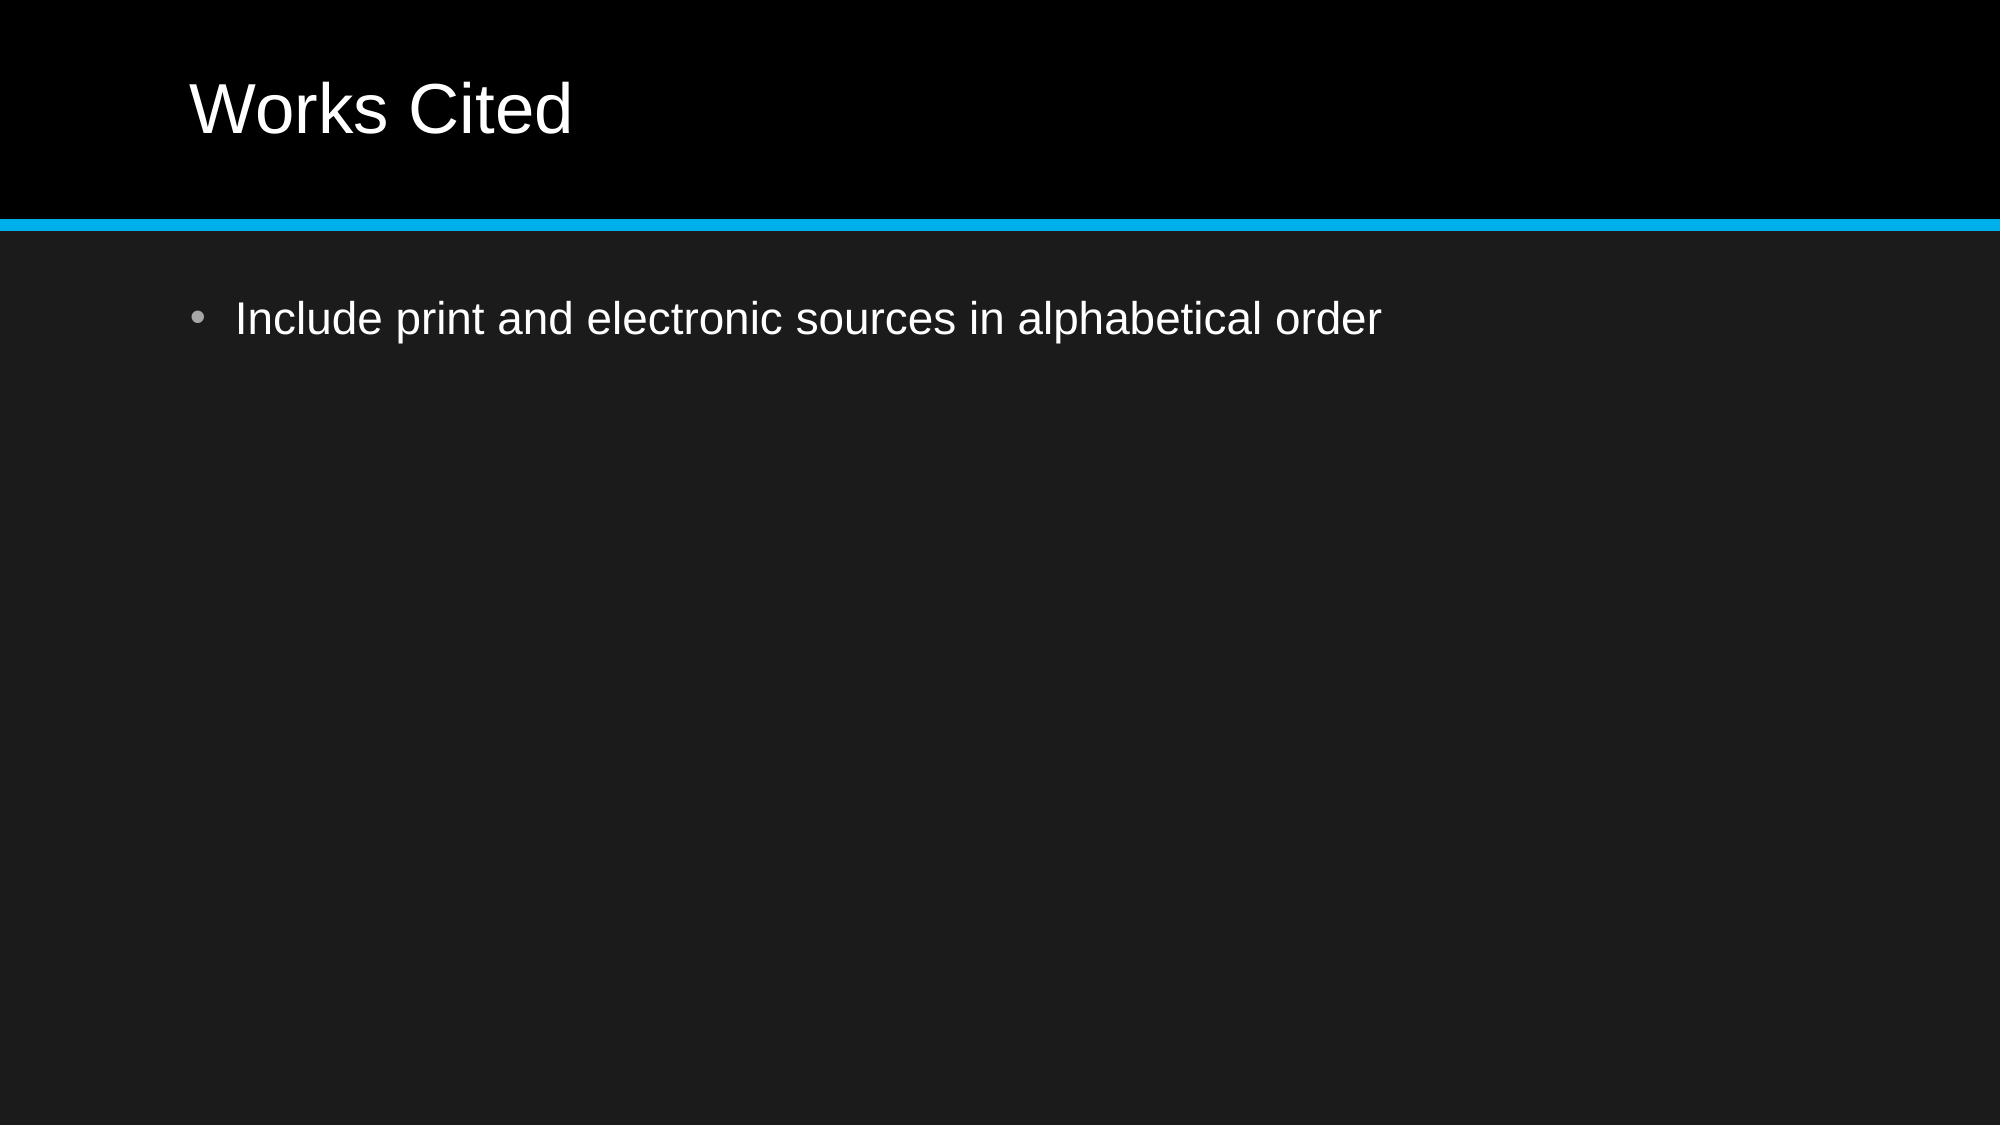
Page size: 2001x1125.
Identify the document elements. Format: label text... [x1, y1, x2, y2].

title Works Cited [174, 20, 1825, 201]
list Include print and electronic sources in alphabetical order [174, 281, 1825, 1013]
